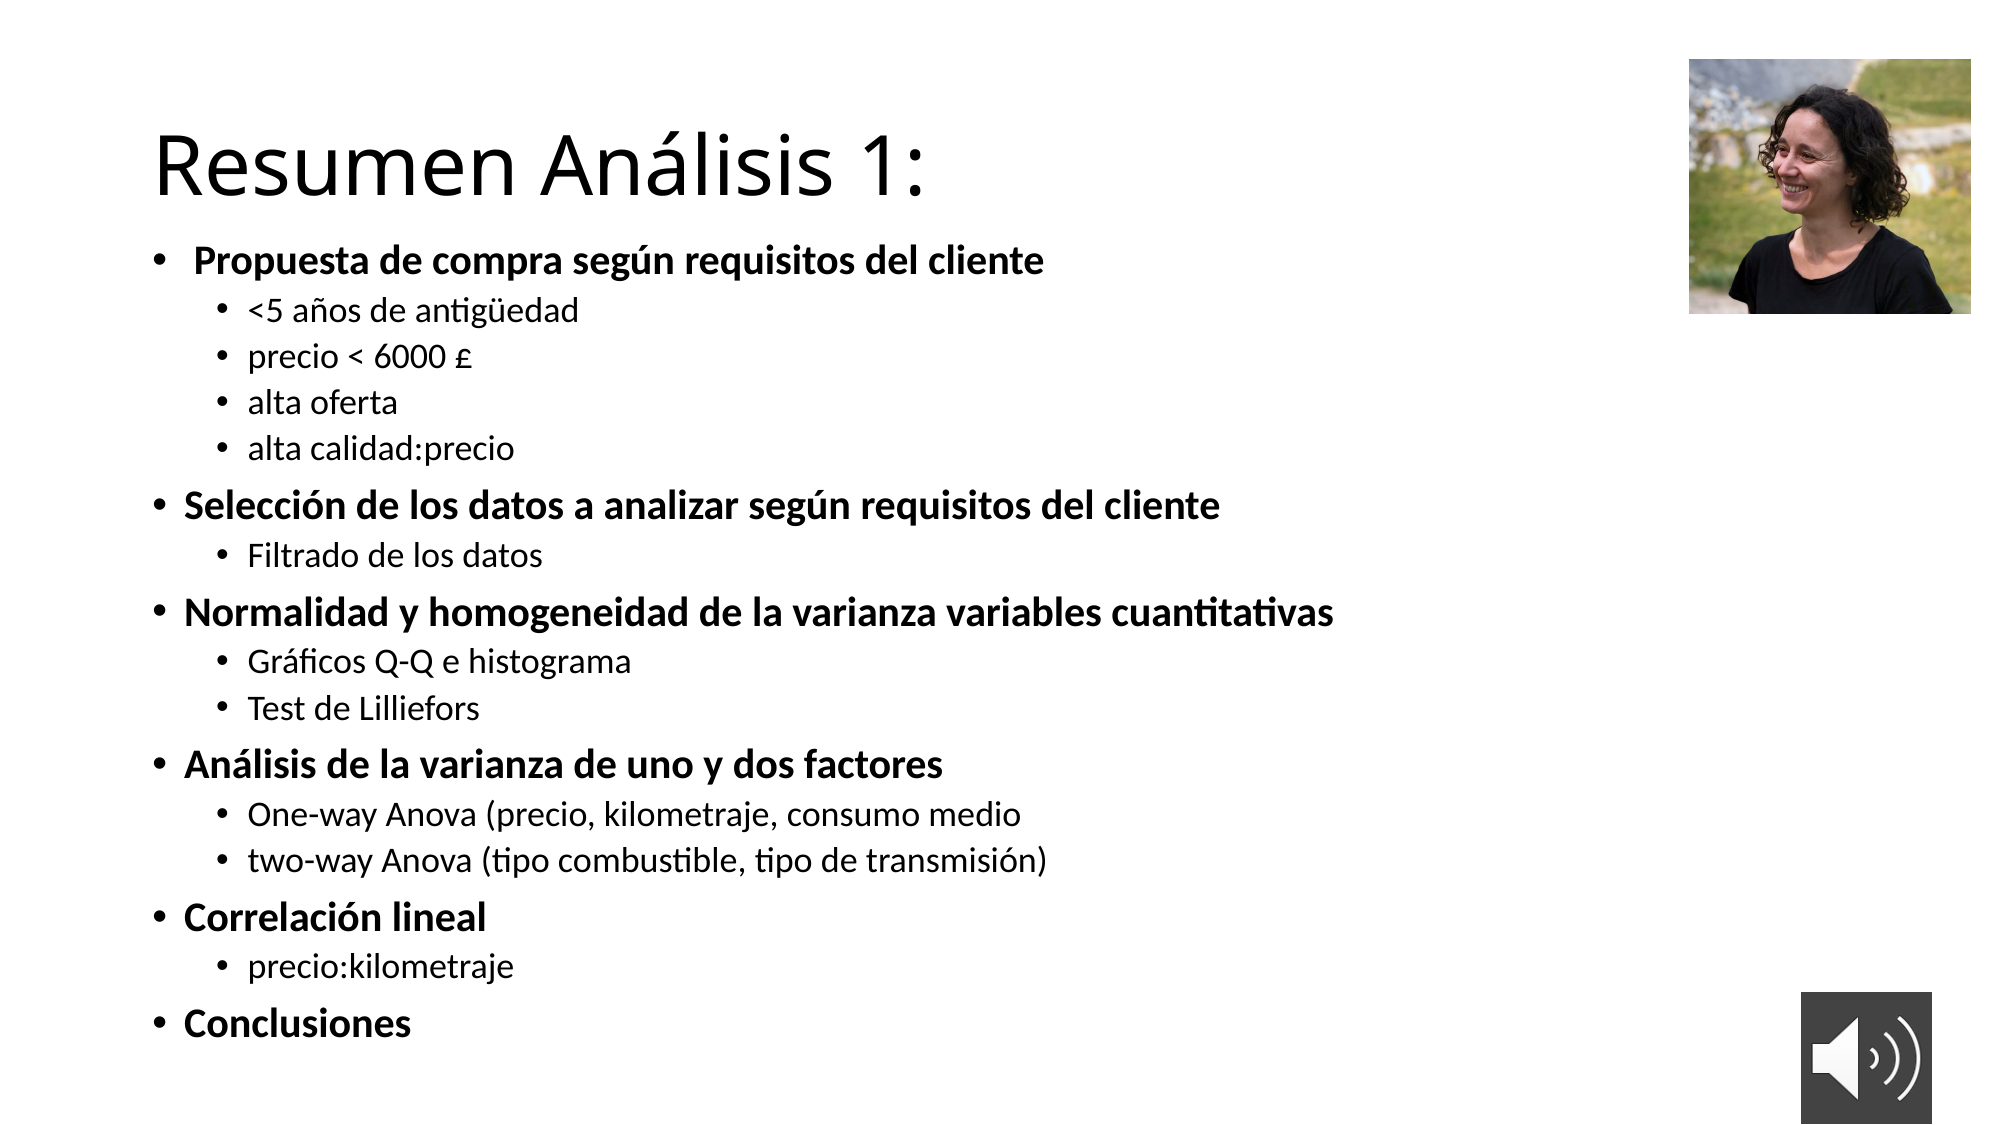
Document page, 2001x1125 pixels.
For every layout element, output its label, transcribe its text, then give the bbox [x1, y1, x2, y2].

list Propuesta de compra según requisitos del cliente <5 años de antigüedad precio < 6000 £ alta oferta alta calidad:precio Selección de los datos a analizar según requisitos del cliente Filtrado de los datos Normalidad y homogeneidad de la varianza variables cuantitativas Gráficos Q-Q e histograma Test de Lilliefors Análisis de la varianza de uno y dos factores One-way Anova (precio, kilometraje, consumo medio two-way Anova (tipo combustible, tipo de transmisión) Correlación lineal precio:kilometraje Conclusiones [137, 231, 2000, 1066]
picture [1689, 59, 1971, 314]
title Resumen Análisis 1: [137, 59, 1689, 231]
picture [1799, 991, 1934, 1125]
